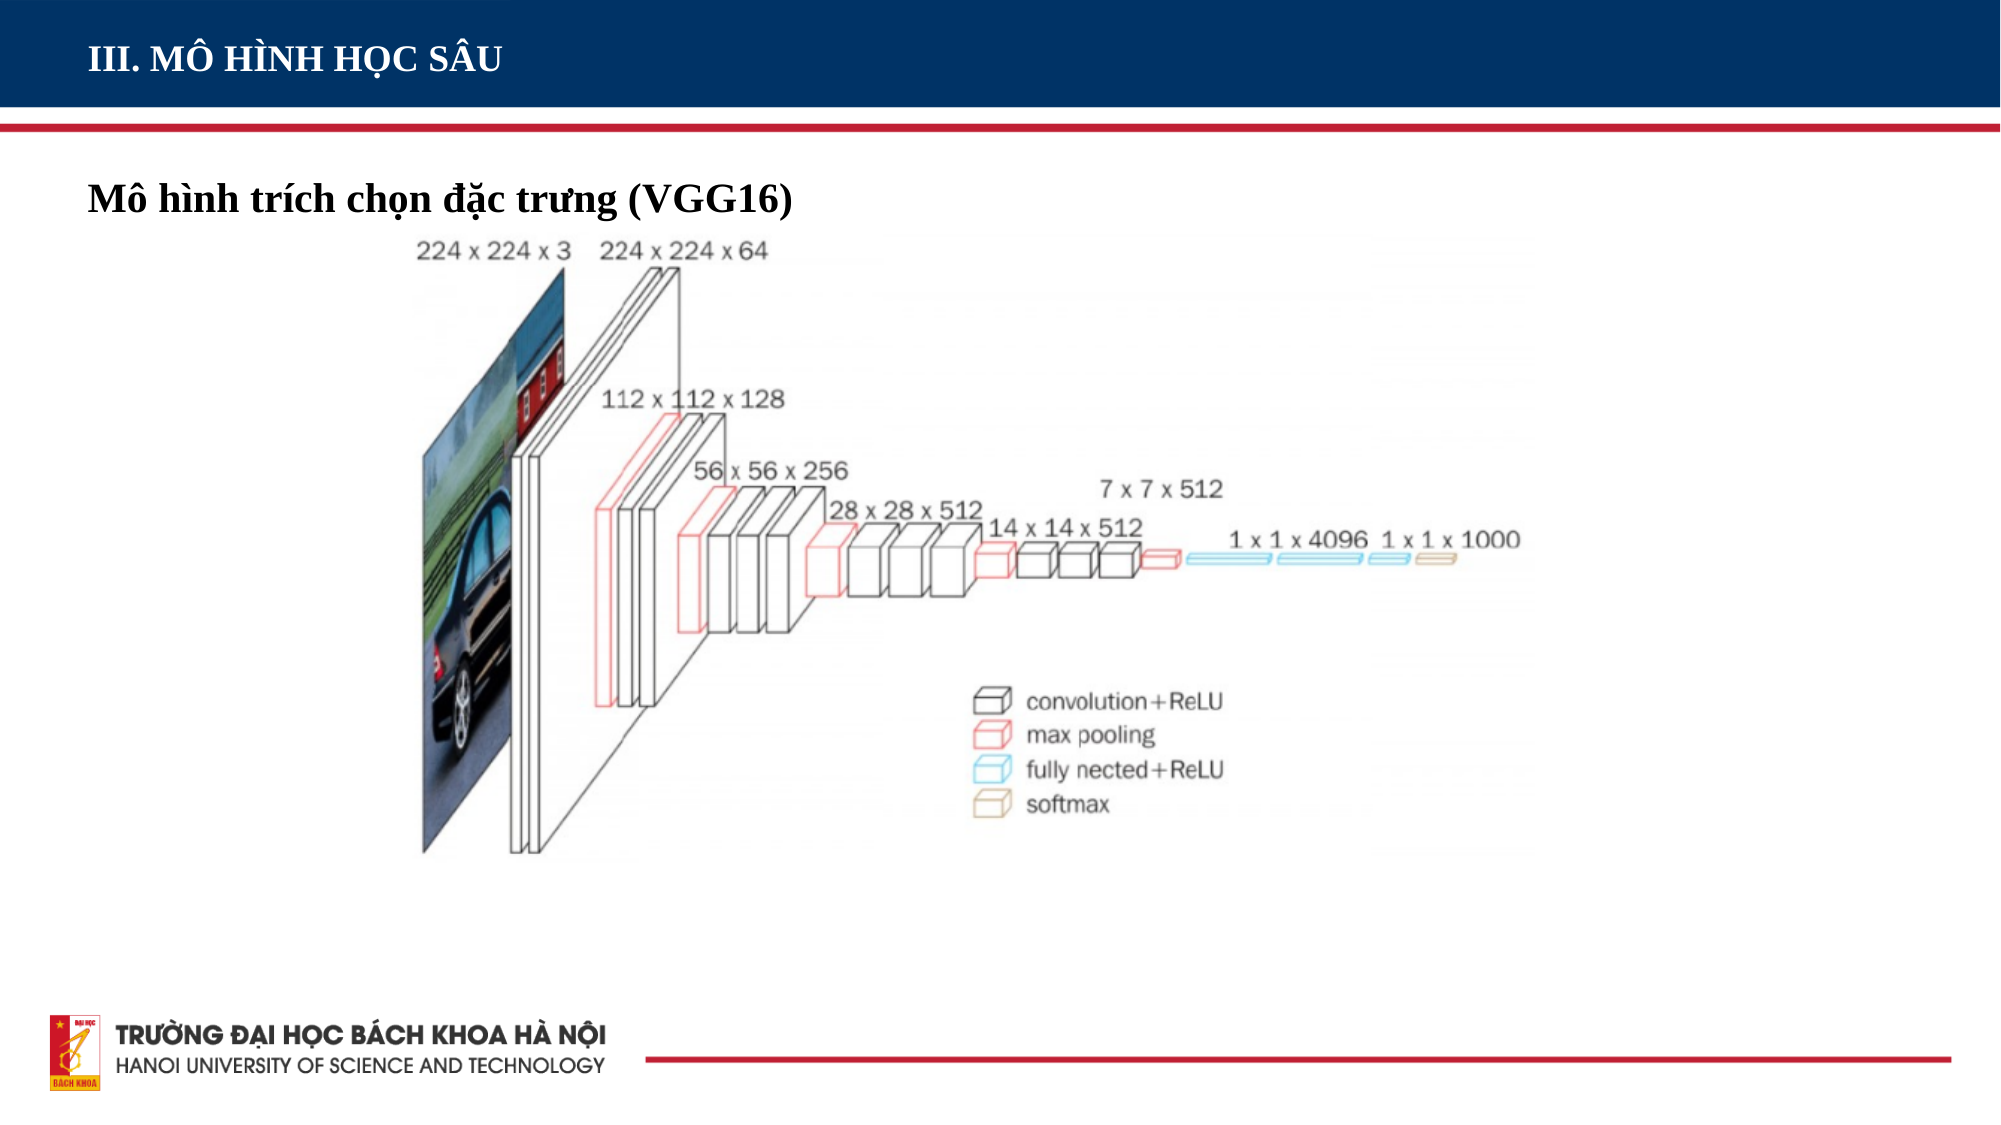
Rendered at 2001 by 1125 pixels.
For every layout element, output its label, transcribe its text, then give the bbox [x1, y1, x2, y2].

text_box III. MÔ HÌNH HỌC SÂU [72, 27, 862, 87]
text_box Mô hình trích chọn đặc trưng (VGG16) [72, 163, 1073, 229]
picture [0, 0, 2001, 1125]
